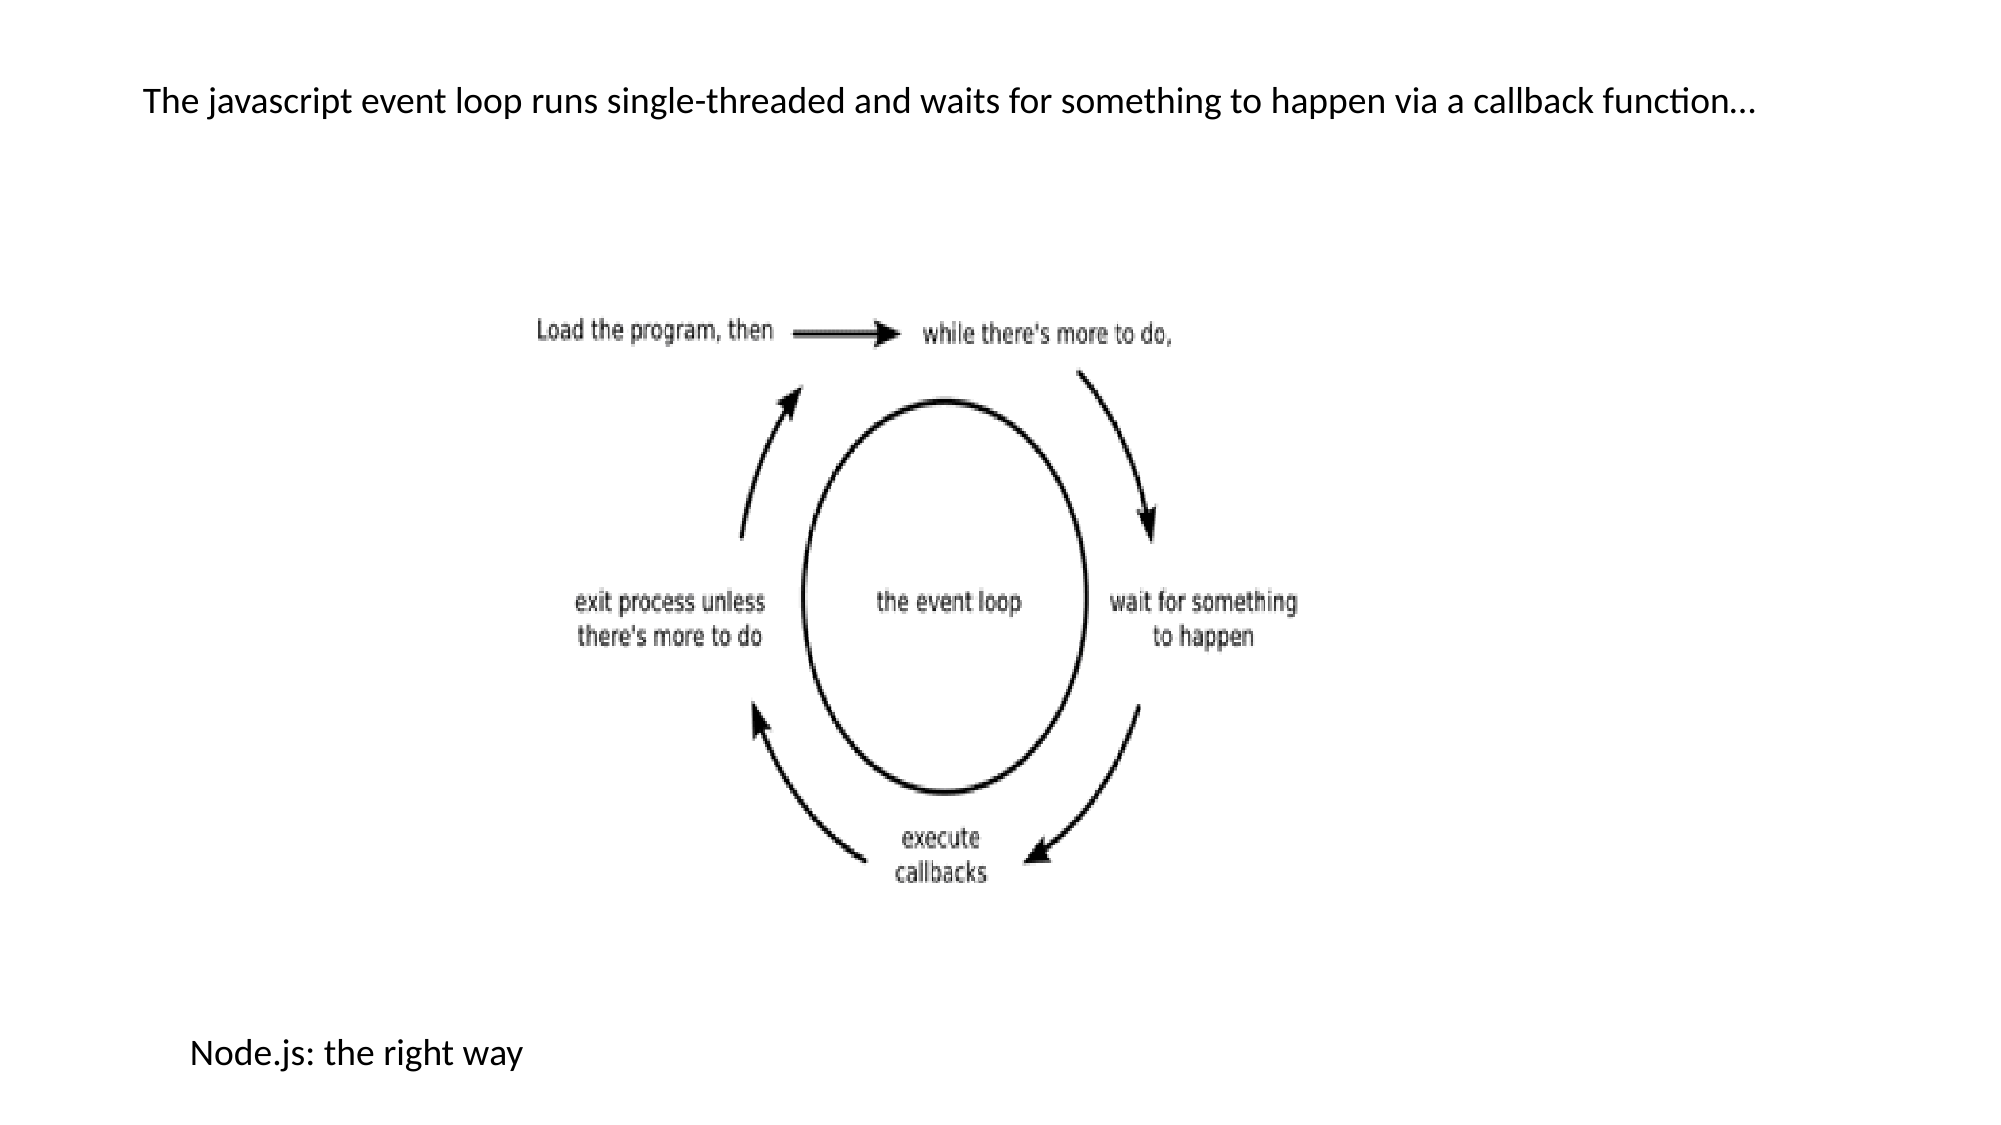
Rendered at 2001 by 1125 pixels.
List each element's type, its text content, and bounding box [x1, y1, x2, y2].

text_box Node.js: the right way [175, 1020, 540, 1081]
text_box The javascript event loop runs single-threaded and waits for something to happen via a callback function… [128, 68, 1773, 128]
picture [439, 251, 1528, 997]
